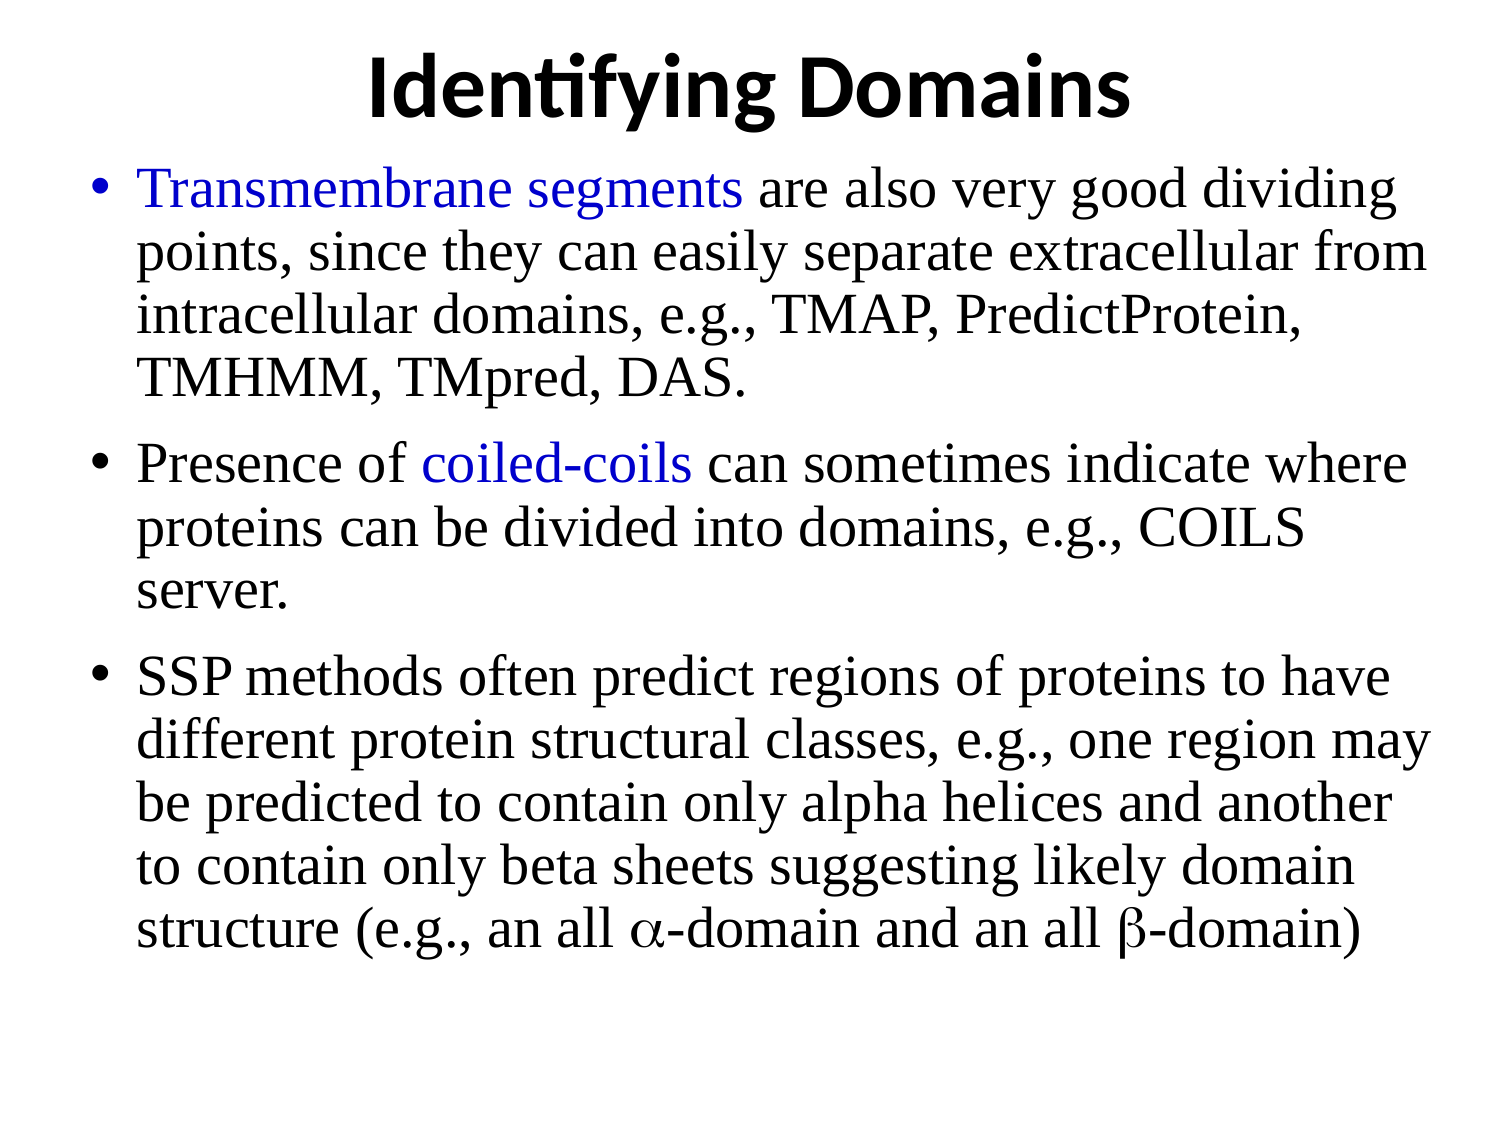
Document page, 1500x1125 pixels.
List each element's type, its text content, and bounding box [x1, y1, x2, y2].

list Transmembrane segments are also very good dividing points, since they can easily separate extracellular from intracellular domains, e.g., TMAP, PredictProtein, TMHMM, TMpred, DAS. Presence of coiled-coils can sometimes indicate where proteins can be divided into domains, e.g., COILS server. SSP methods often predict regions of proteins to have different protein structural classes, e.g., one region may be predicted to contain only alpha helices and another to contain only beta sheets suggesting likely domain structure (e.g., an all -domain and an all -domain) [75, 149, 1463, 1125]
title Identifying Domains [0, 0, 1500, 163]
